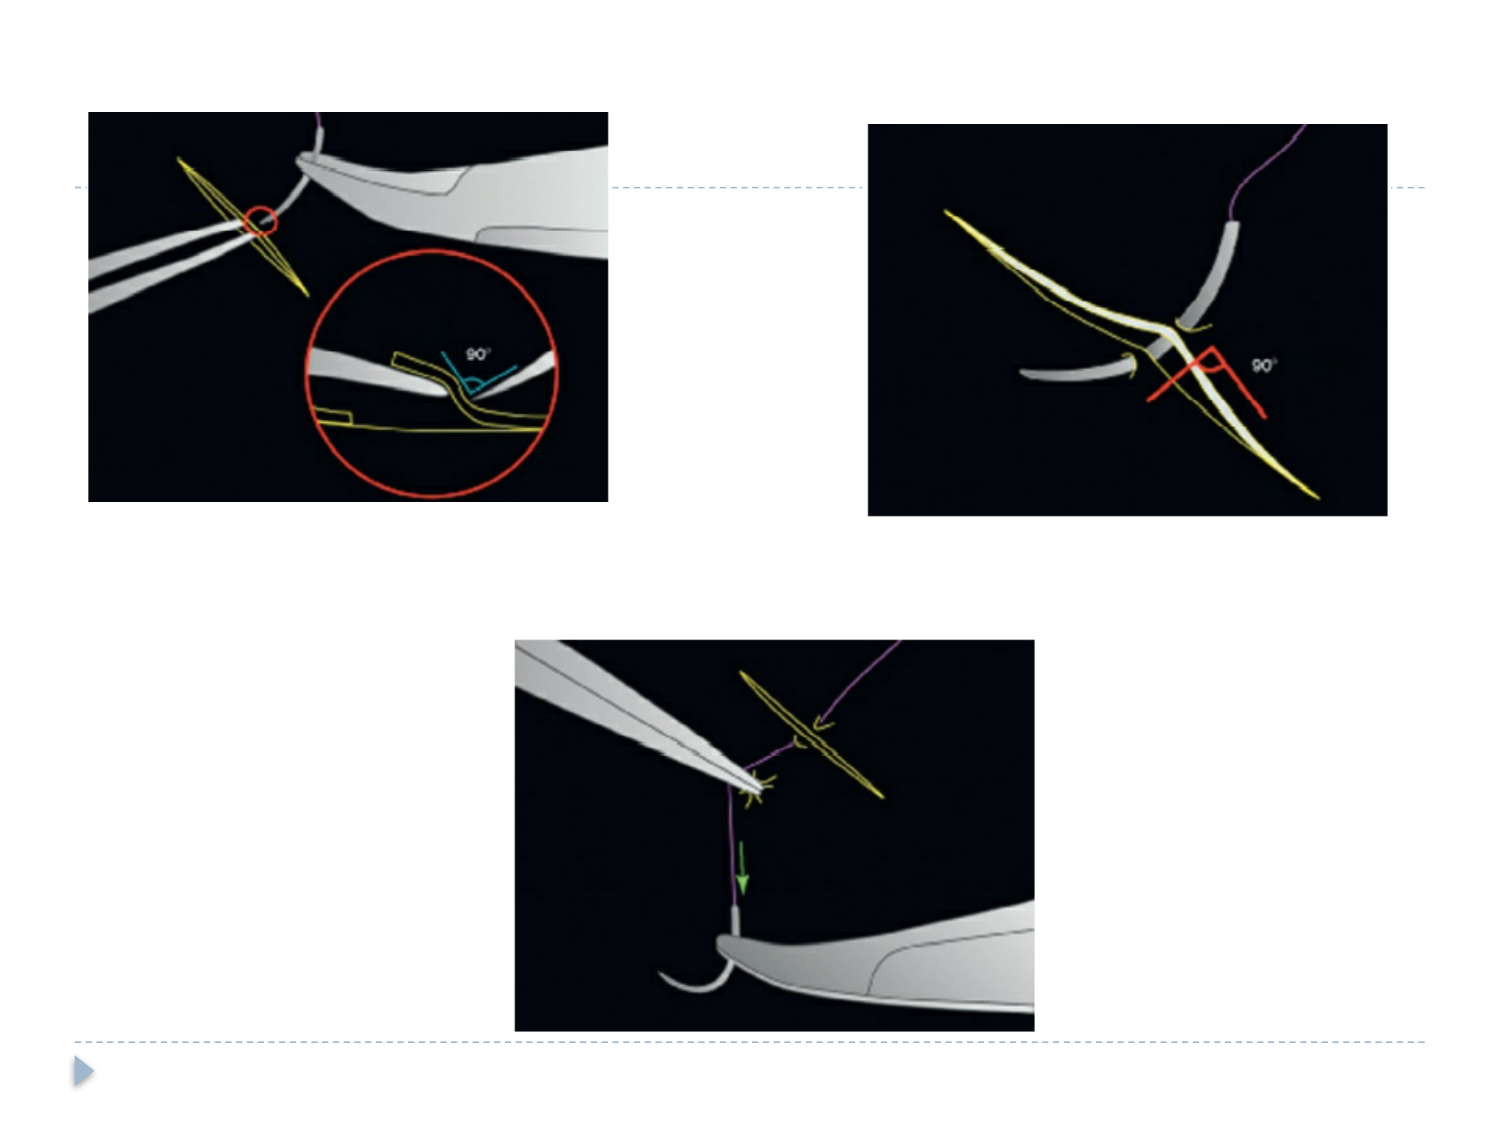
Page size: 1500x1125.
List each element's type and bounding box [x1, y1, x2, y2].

picture [512, 637, 1038, 1035]
picture [87, 112, 610, 502]
list [862, 124, 1391, 518]
